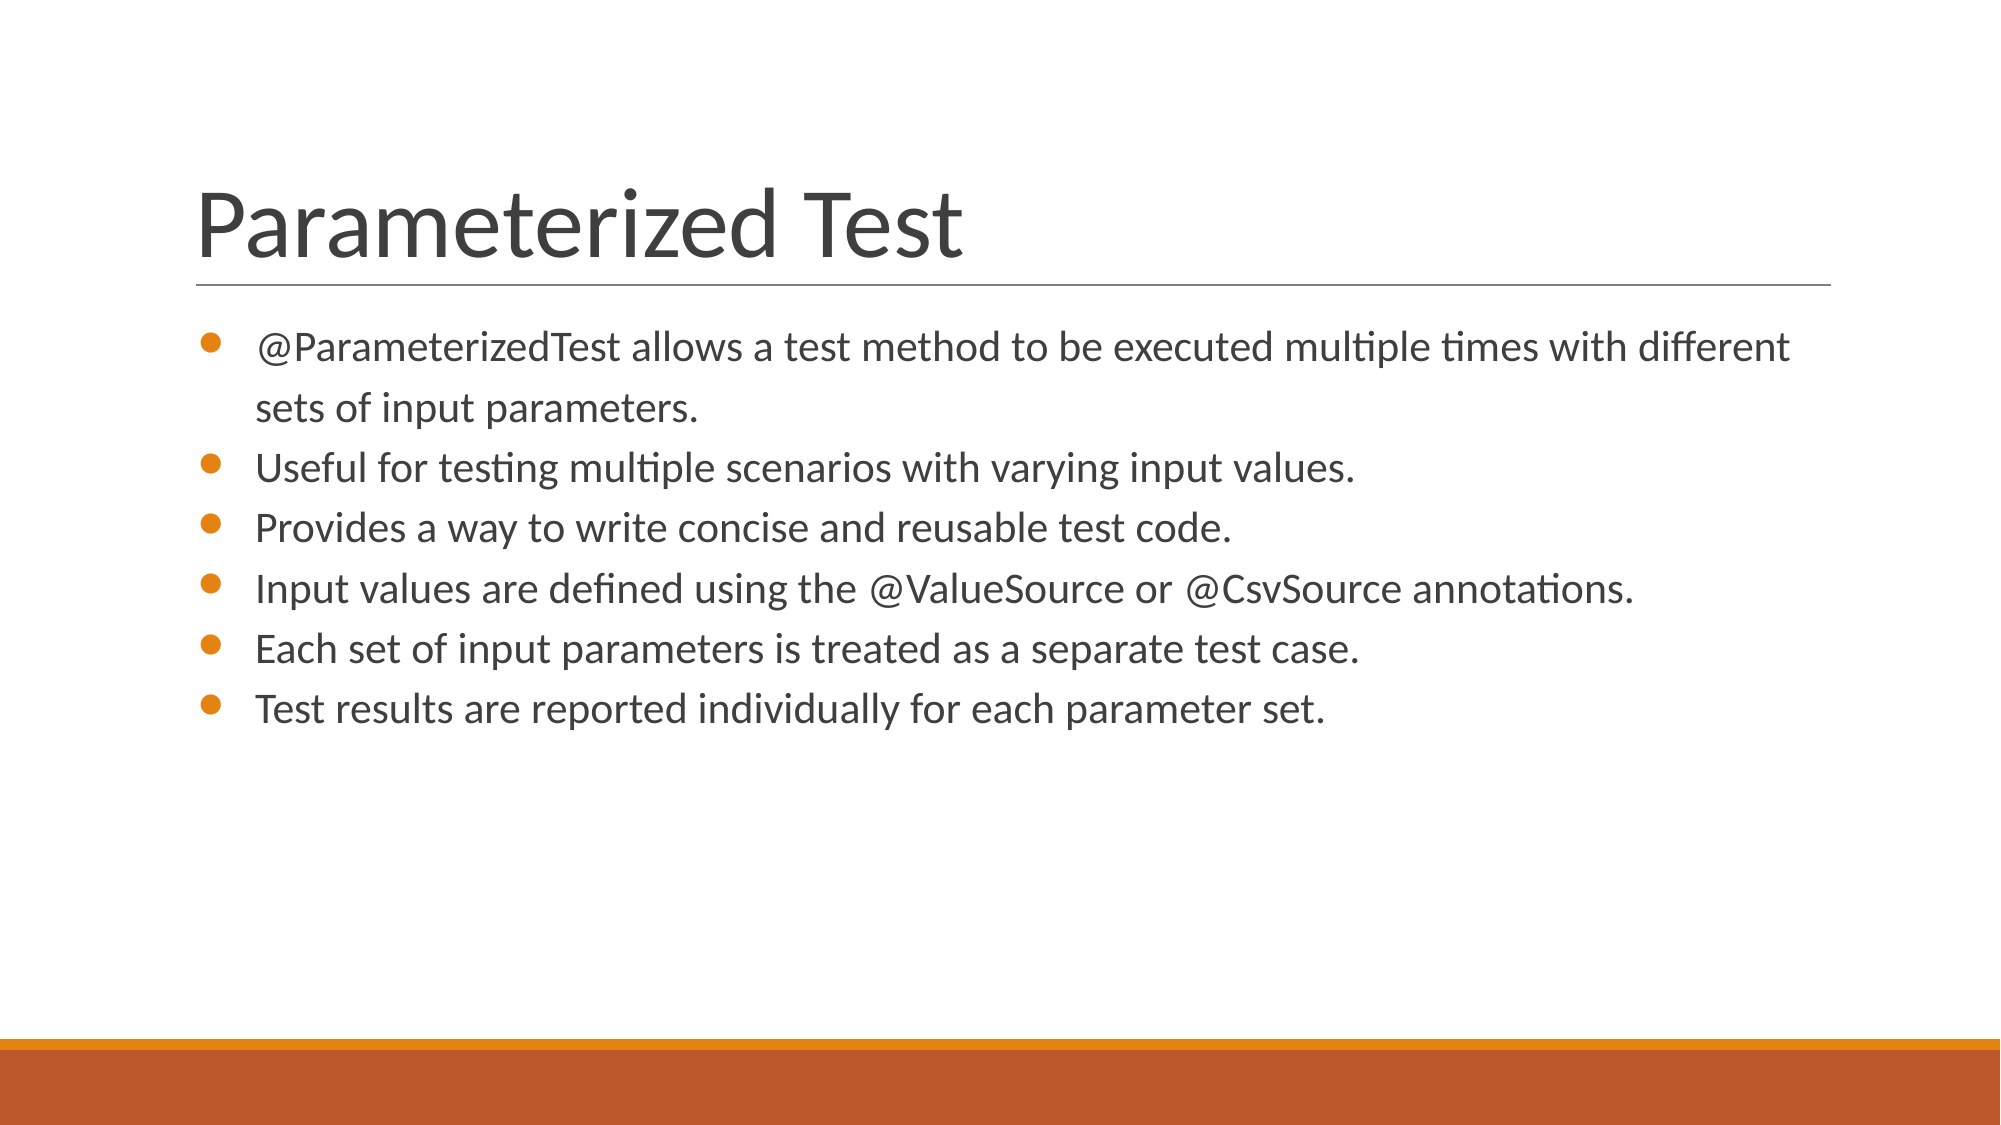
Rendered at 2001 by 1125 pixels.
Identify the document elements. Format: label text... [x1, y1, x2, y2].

title Parameterized Test [180, 47, 1830, 285]
list @ParameterizedTest allows a test method to be executed multiple times with different sets of input parameters. Useful for testing multiple scenarios with varying input values. Provides a way to write concise and reusable test code. Input values are defined using the @ValueSource or @CsvSource annotations. Each set of input parameters is treated as a separate test case. Test results are reported individually for each parameter set. [180, 302, 1830, 963]
